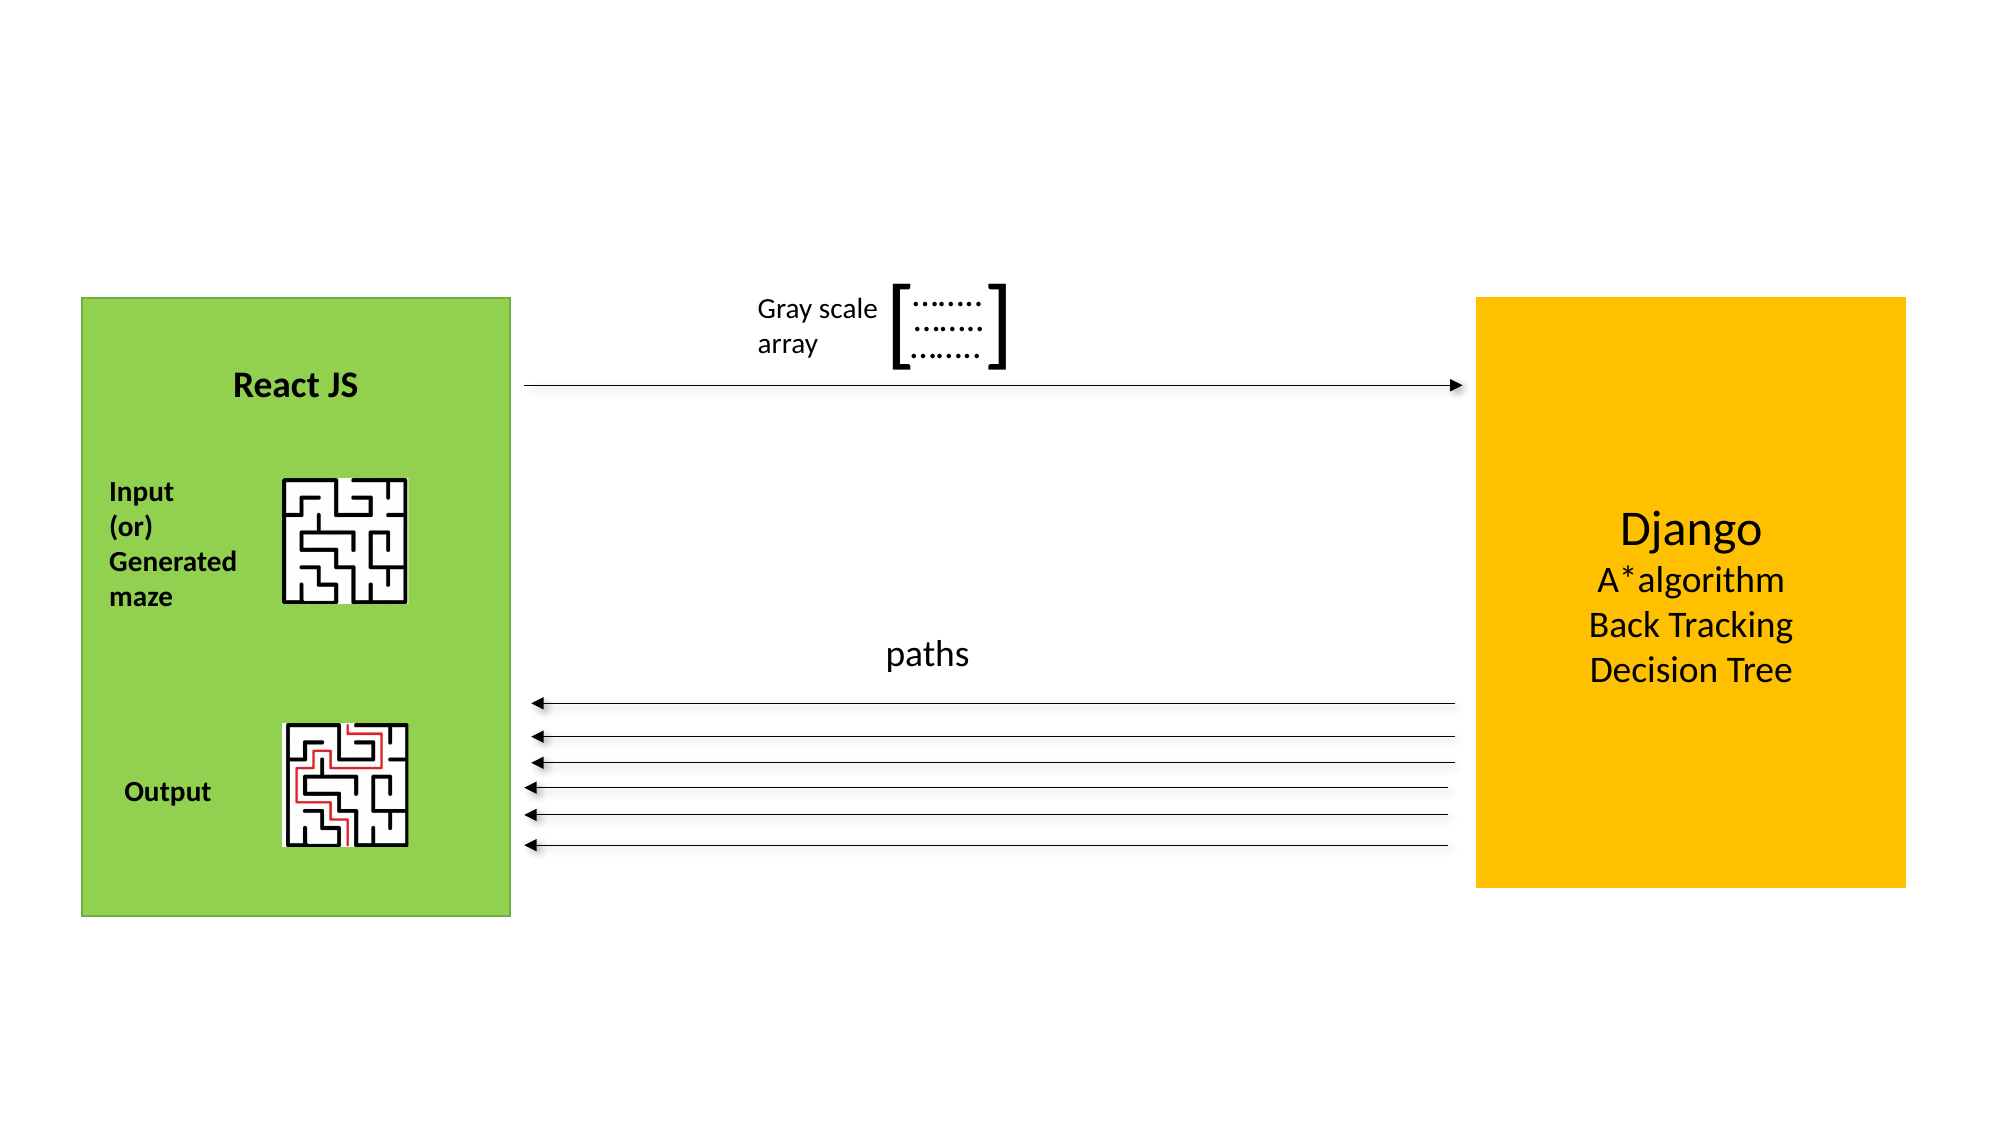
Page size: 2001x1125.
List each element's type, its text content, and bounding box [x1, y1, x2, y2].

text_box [81, 298, 510, 917]
text_box Django A*algorithm Back Tracking Decision Tree [1476, 297, 1906, 888]
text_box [870, 248, 1041, 386]
text_box Gray scale array [742, 281, 870, 367]
text_box paths [870, 621, 1143, 682]
